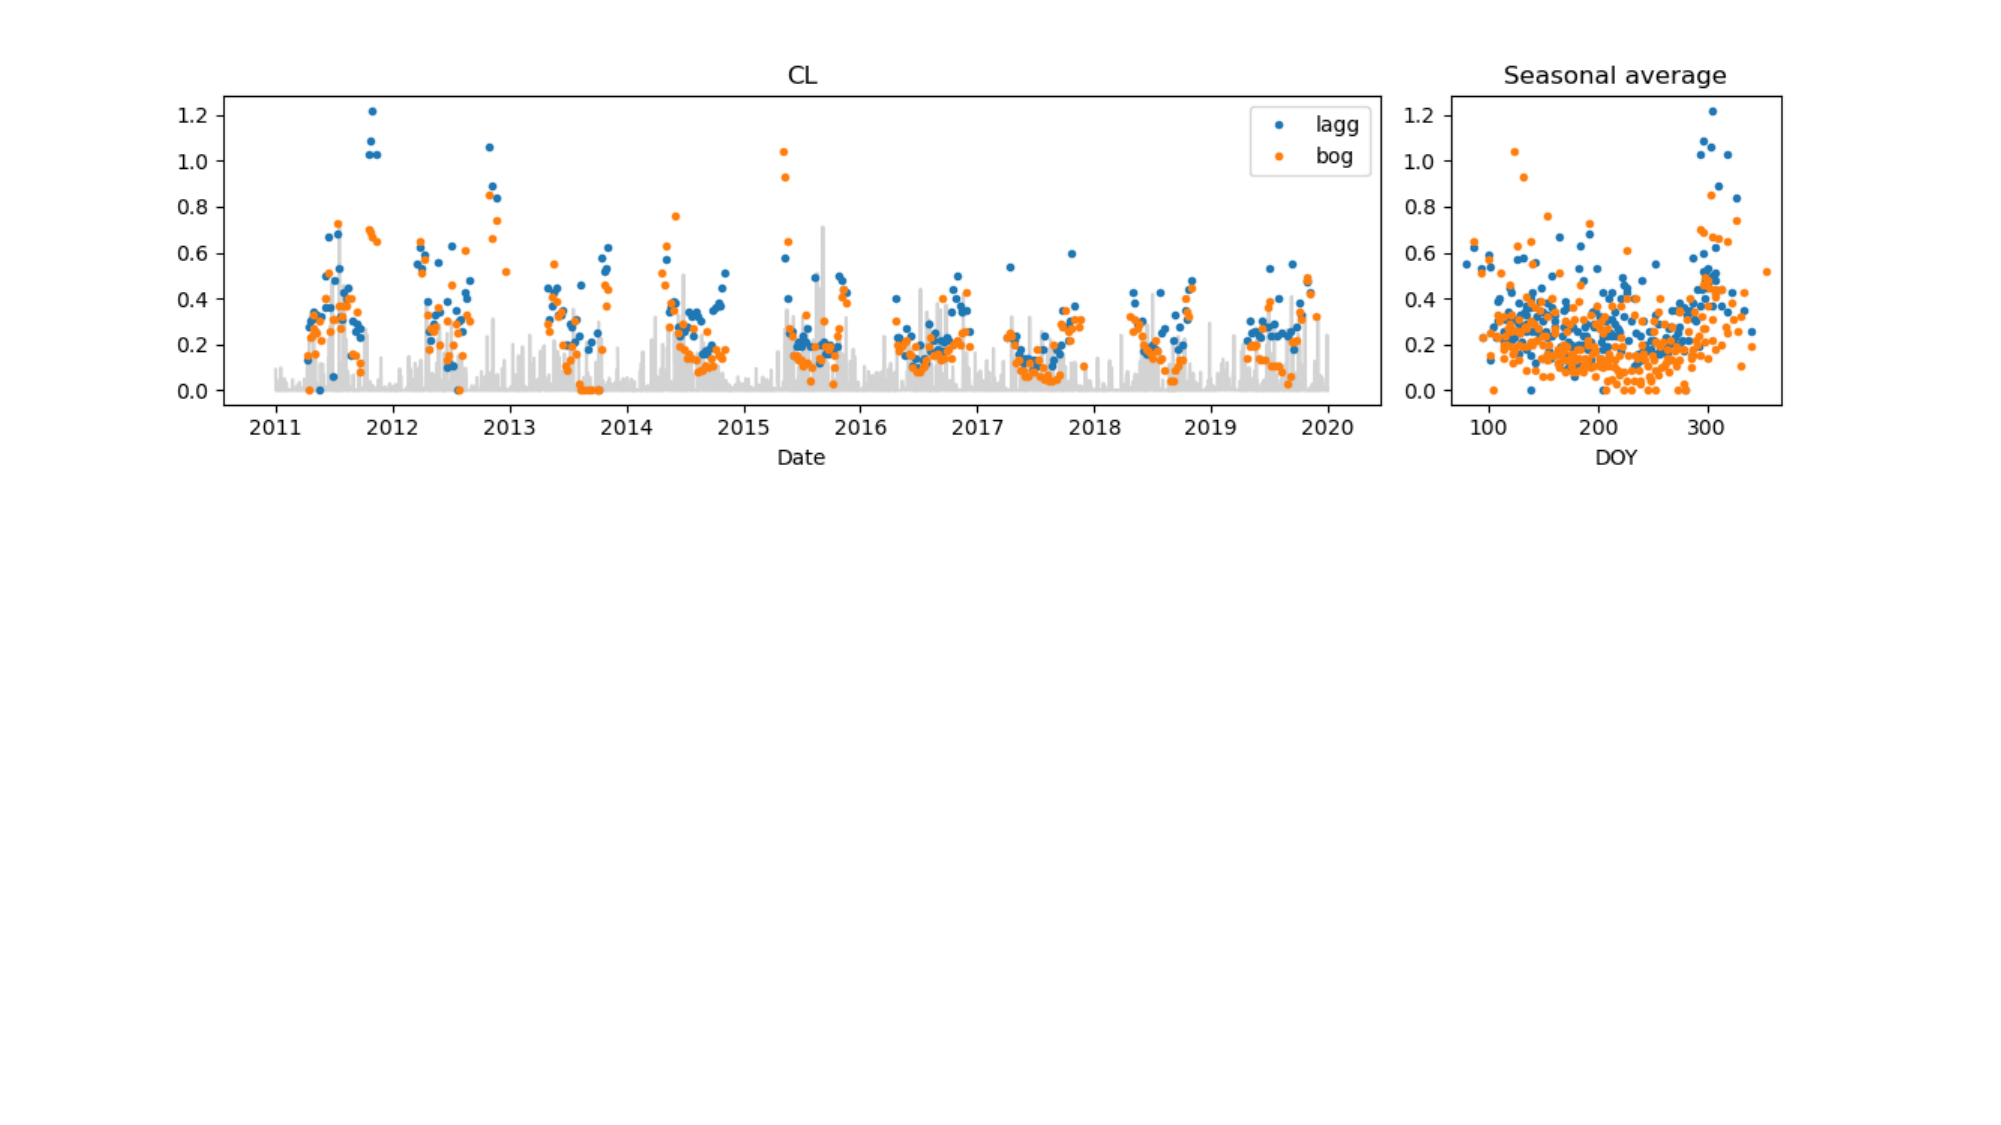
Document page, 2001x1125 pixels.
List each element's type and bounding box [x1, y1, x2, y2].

picture [153, 42, 1804, 493]
